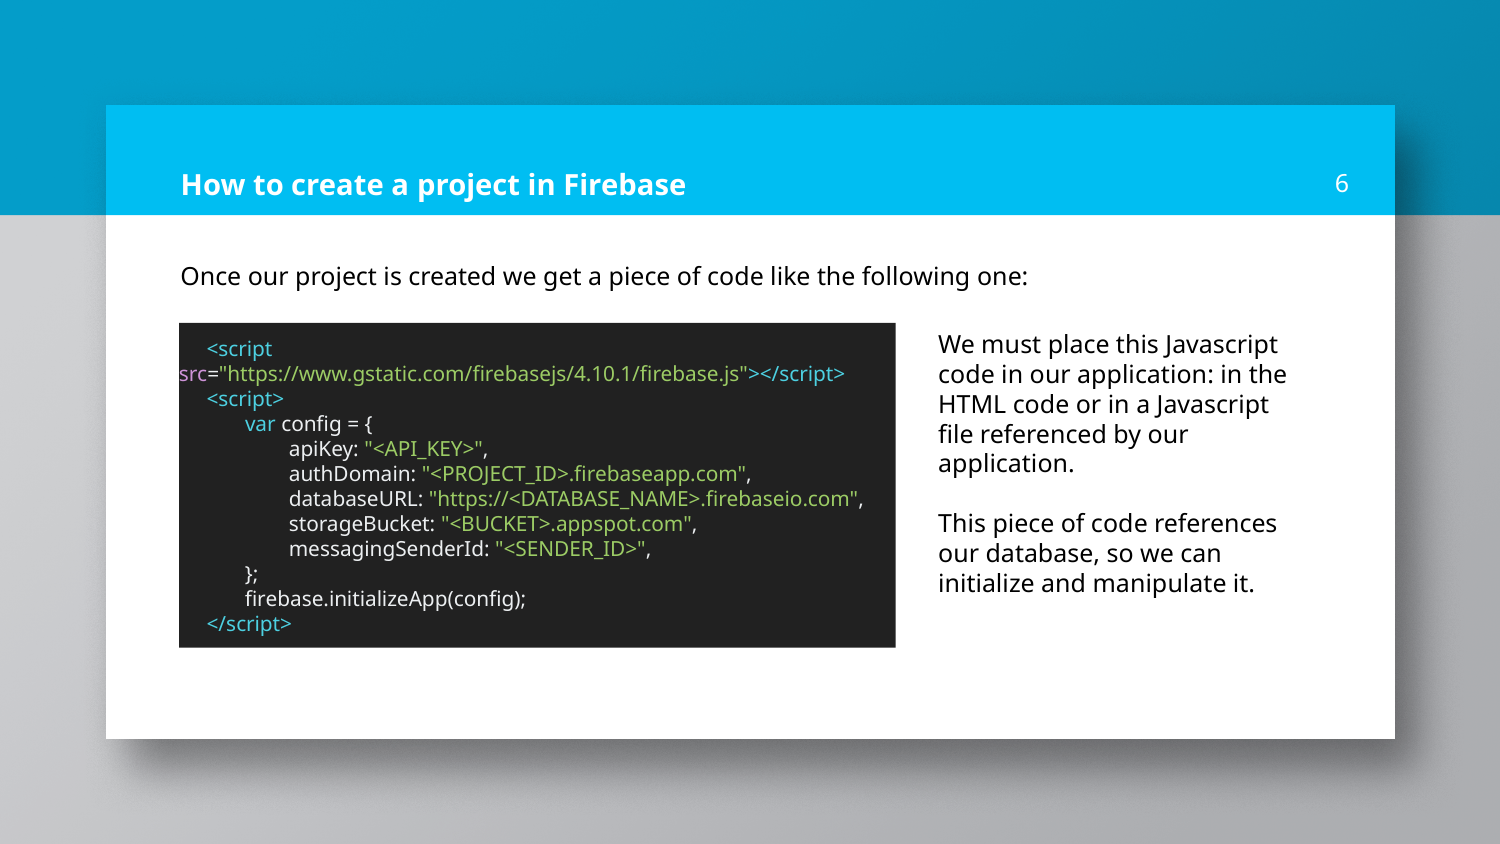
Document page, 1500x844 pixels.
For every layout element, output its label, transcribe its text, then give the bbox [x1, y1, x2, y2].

text_box <script src="https://www.gstatic.com/firebasejs/4.10.1/firebase.js"></script> <script> var config = { apiKey: "<API_KEY>", authDomain: "<PROJECT_ID>.firebaseapp.com", databaseURL: "https://<DATABASE_NAME>.firebaseio.com", storageBucket: "<BUCKET>.appspot.com", messagingSenderId: "<SENDER_ID>", }; firebase.initializeApp(config); </script> [179, 322, 896, 648]
slide_number 6 [1273, 106, 1364, 217]
picture [0, 216, 1500, 844]
text_box We must place this Javascript code in our application: in the HTML code or in a Javascript file referenced by our application. This piece of code references our database, so we can initialize and manipulate it. [923, 320, 1319, 606]
text_box Once our project is created we get a piece of code like the following one: [165, 252, 1315, 298]
title How to create a project in Firebase [165, 106, 1273, 217]
